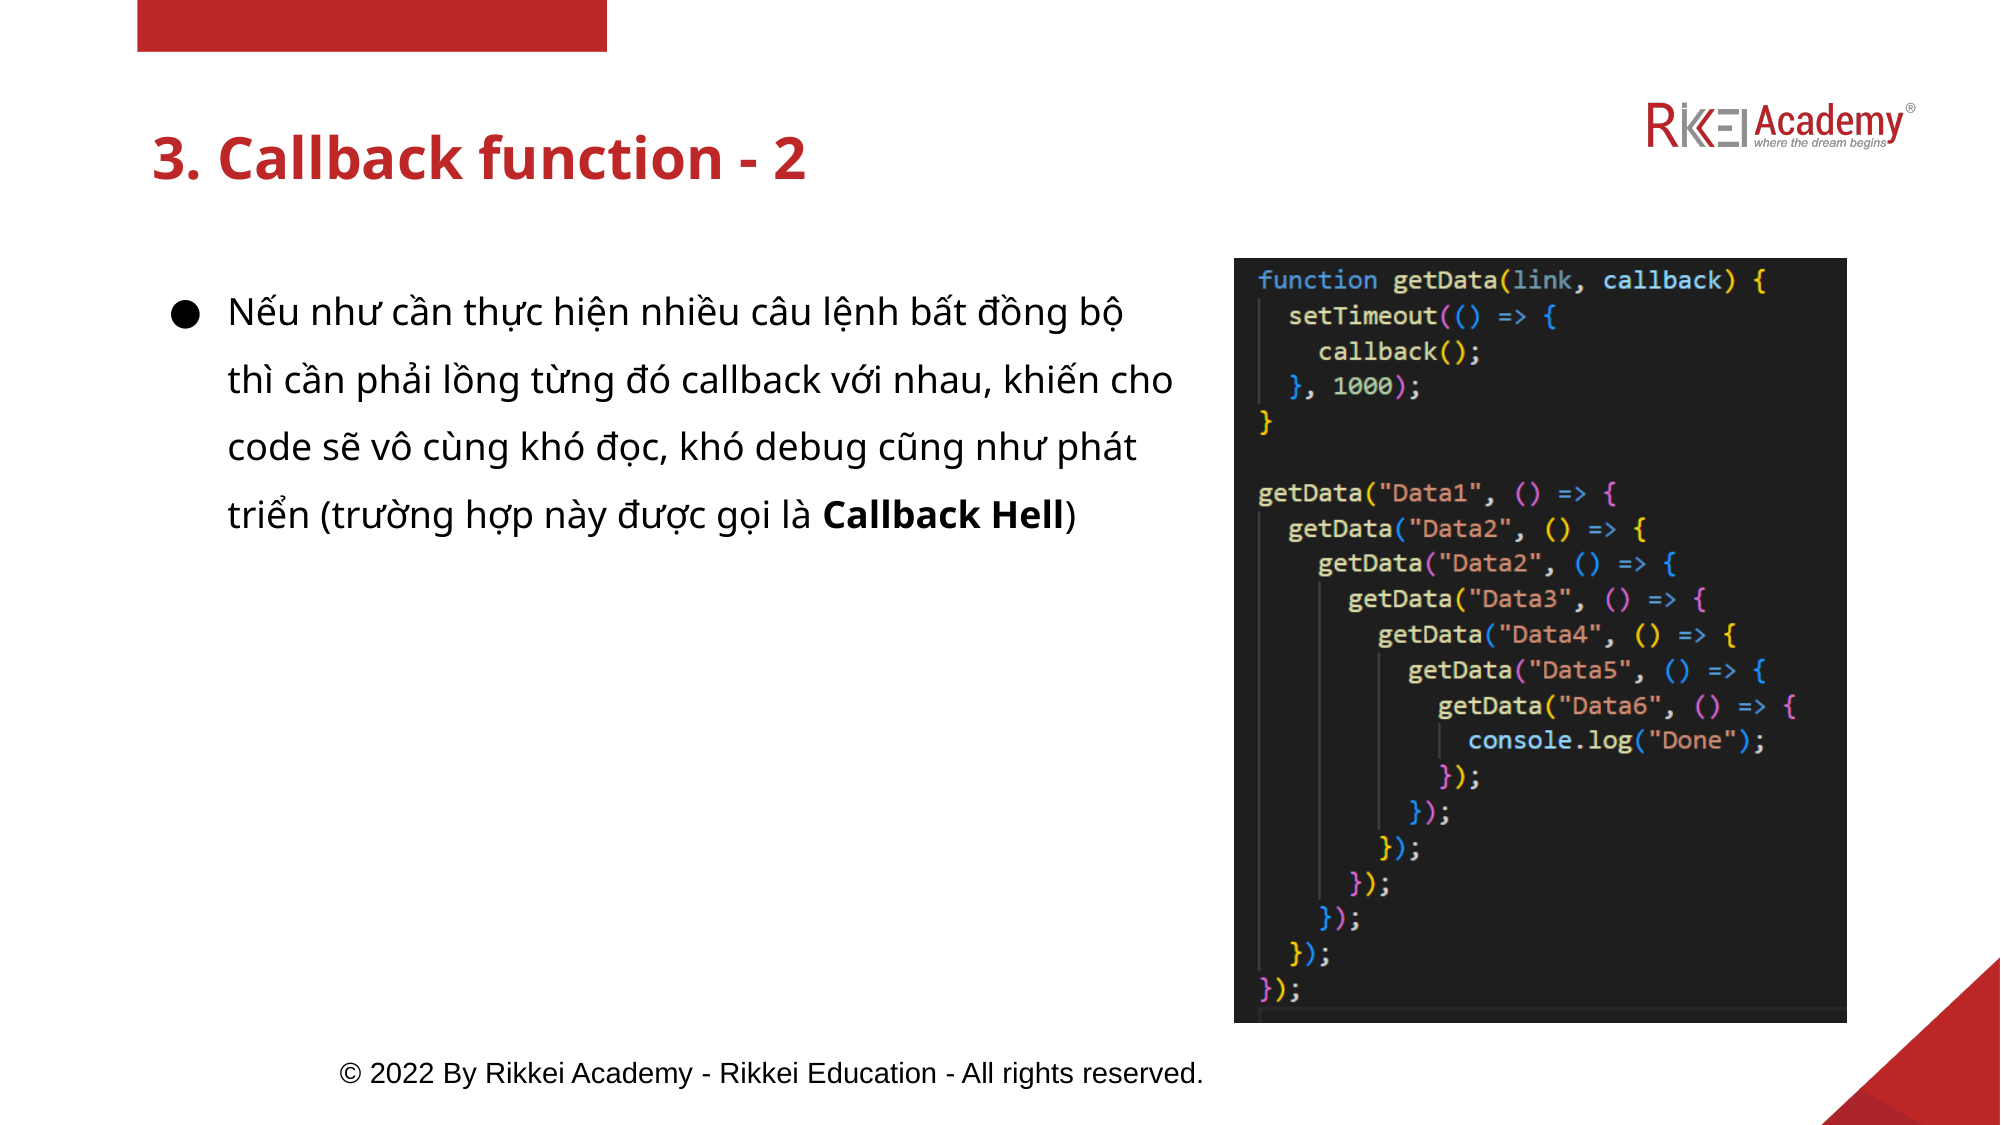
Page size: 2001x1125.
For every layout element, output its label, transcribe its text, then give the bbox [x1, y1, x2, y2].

picture [137, 0, 607, 52]
list Nếu như cần thực hiện nhiều câu lệnh bất đồng bộ thì cần phải lồng từng đó callback với nhau, khiến cho code sẽ vô cùng khó đọc, khó debug cũng như phát triển (trường hợp này được gọi là Callback Hell) [137, 258, 1193, 1005]
picture [1234, 257, 2000, 1125]
picture [1623, 53, 1929, 203]
title 3. Callback function - 2 [137, 83, 1526, 239]
